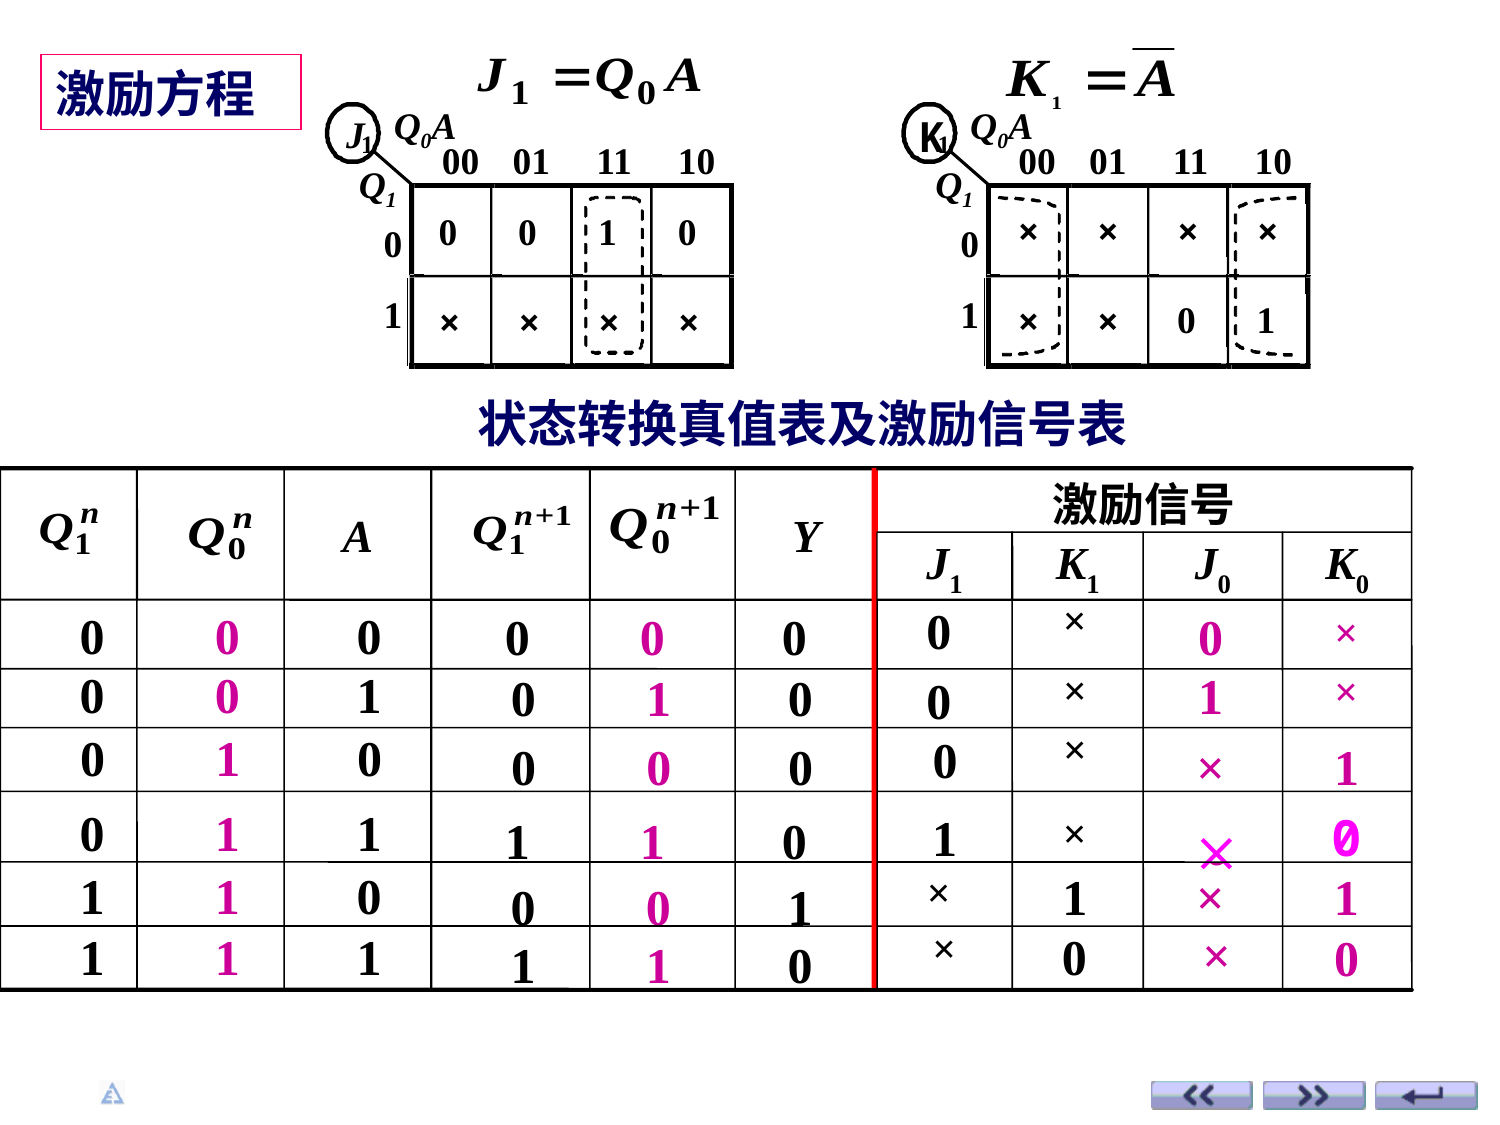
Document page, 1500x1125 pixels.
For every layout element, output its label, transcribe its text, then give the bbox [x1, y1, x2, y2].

text_box 激励方程 [41, 54, 302, 130]
picture [1263, 1081, 1366, 1110]
picture [1375, 1081, 1478, 1110]
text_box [466, 42, 715, 100]
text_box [903, 101, 1311, 370]
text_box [997, 42, 1182, 100]
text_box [326, 101, 735, 370]
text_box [0, 385, 1412, 1077]
picture [99, 1080, 125, 1105]
picture [1151, 1081, 1253, 1110]
